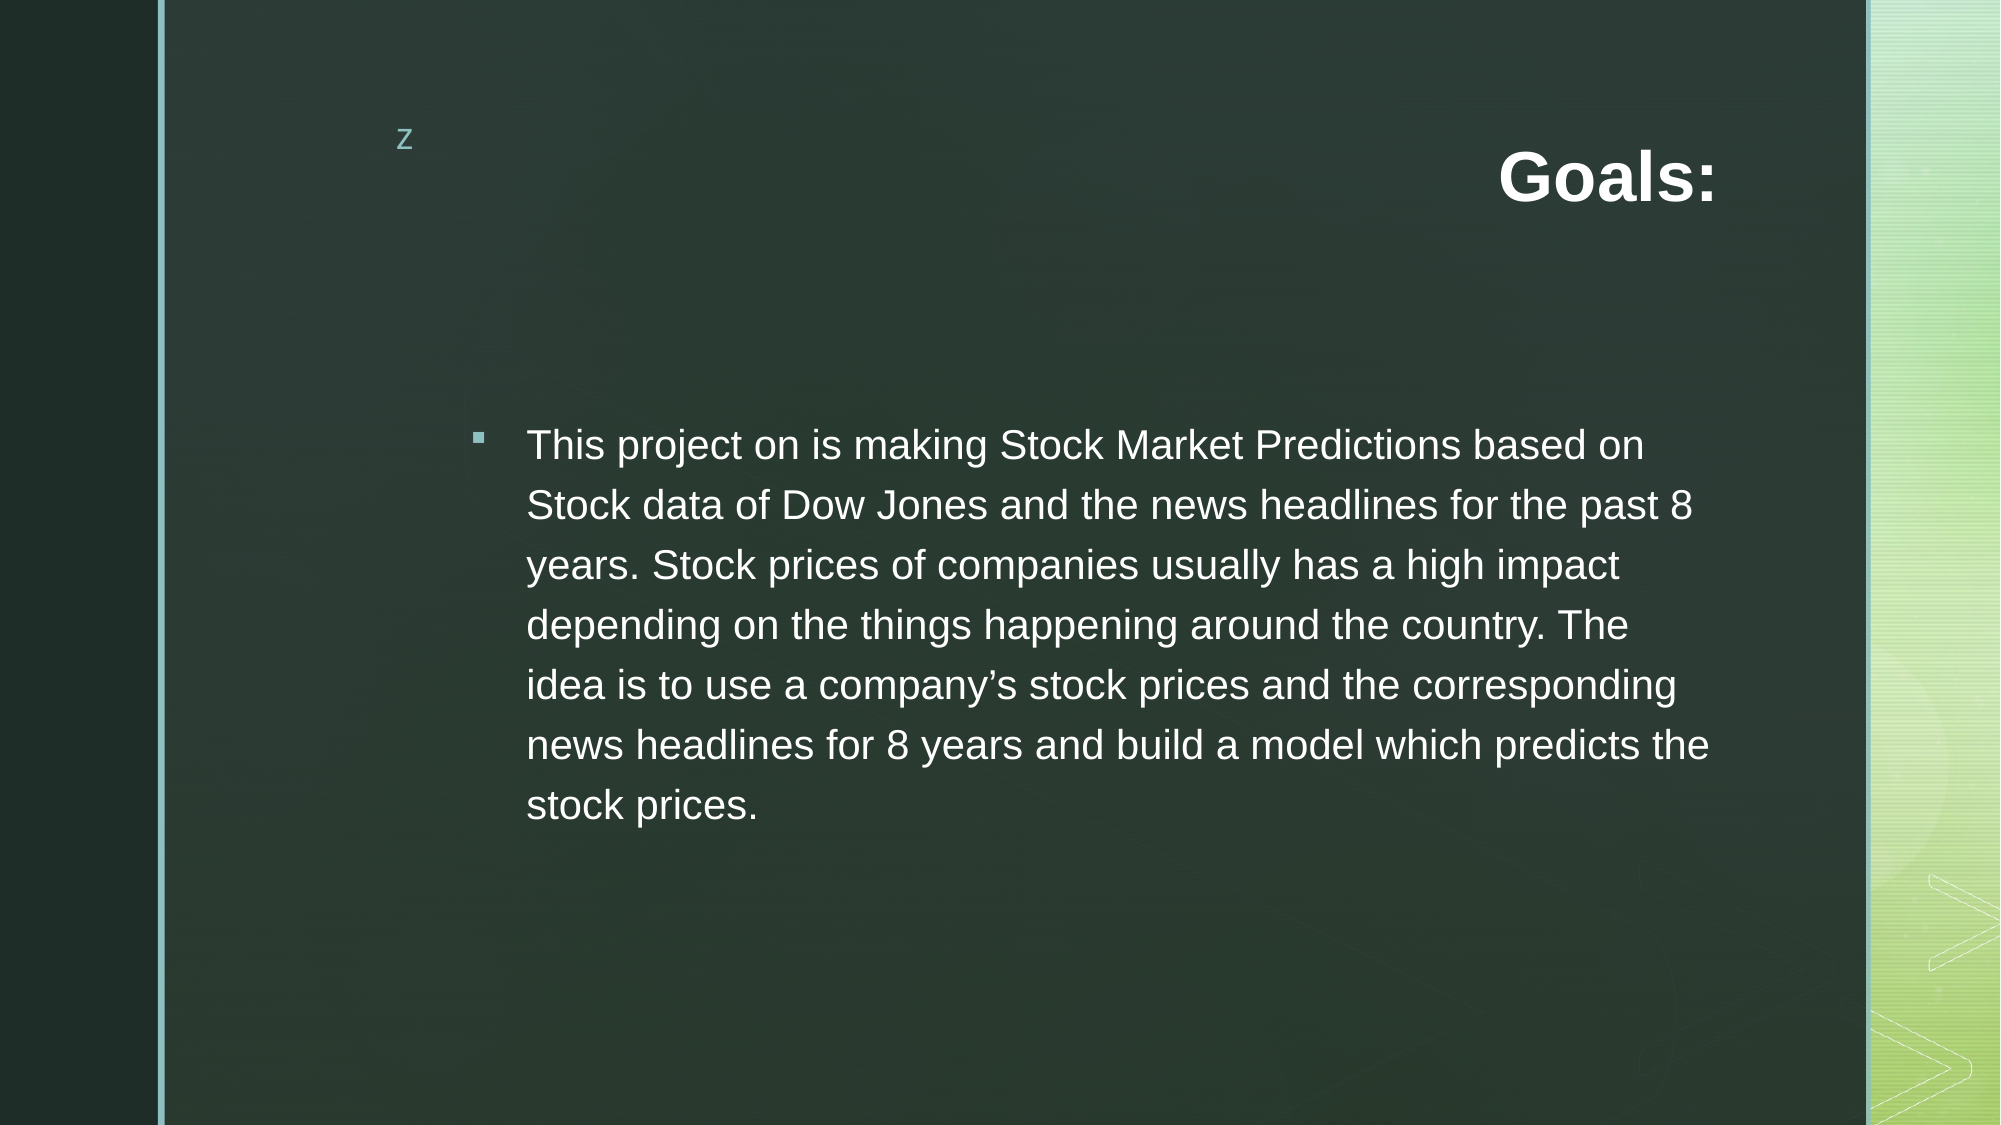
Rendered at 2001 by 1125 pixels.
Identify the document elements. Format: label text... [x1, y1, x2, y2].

picture [1871, 0, 2001, 1125]
title Goals: [428, 132, 1734, 310]
list This project on is making Stock Market Predictions based on Stock data of Dow Jones and the news headlines for the past 8 years. Stock prices of companies usually has a high impact depending on the things happening around the country. The idea is to use a company’s stock prices and the corresponding news headlines for 8 years and build a model which predicts the stock prices. [454, 336, 1734, 993]
